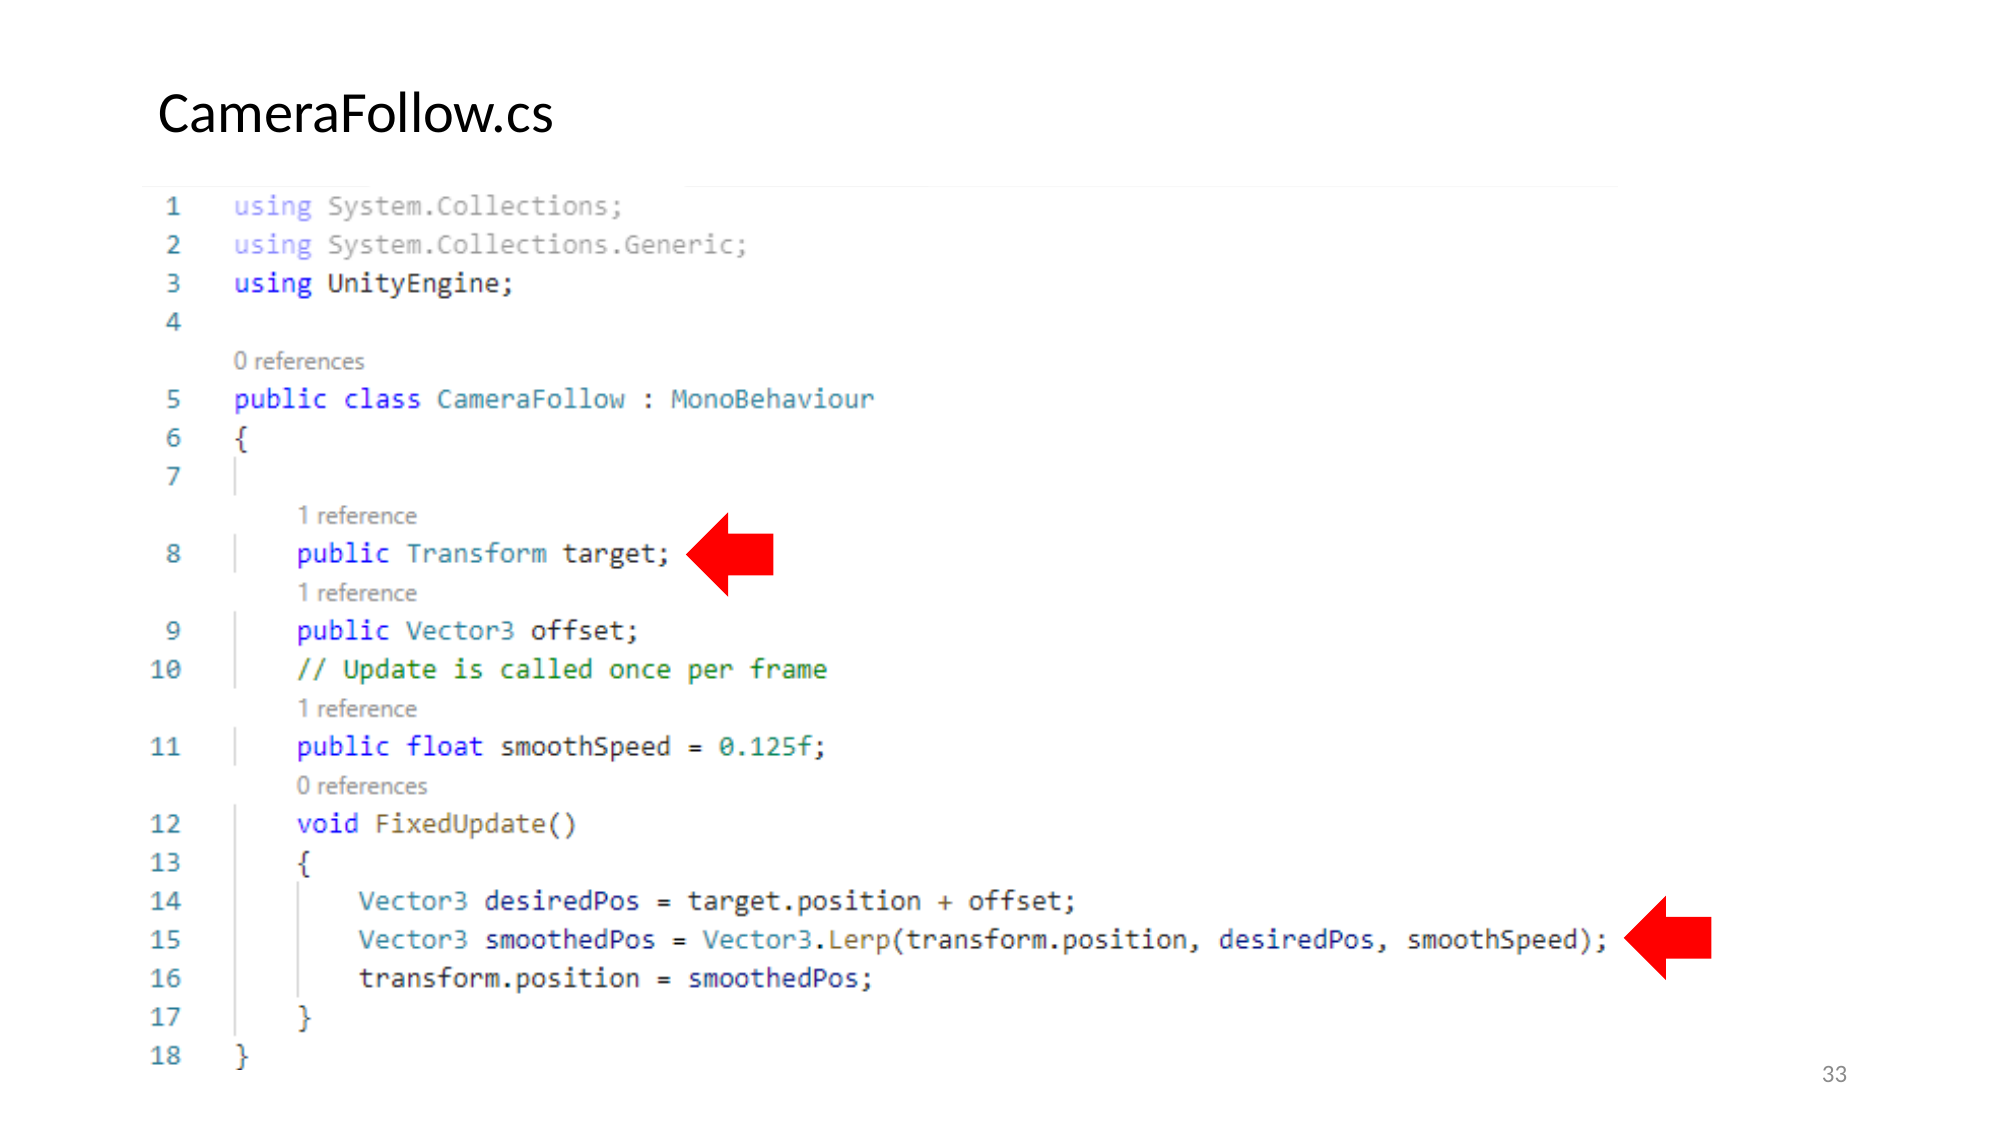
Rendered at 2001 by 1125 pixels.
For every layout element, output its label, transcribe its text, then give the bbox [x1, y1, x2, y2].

text_box CameraFollow.cs [143, 67, 570, 152]
picture [141, 185, 1619, 1071]
text_box [1623, 895, 1712, 981]
slide_number 33 [1412, 1042, 1863, 1103]
